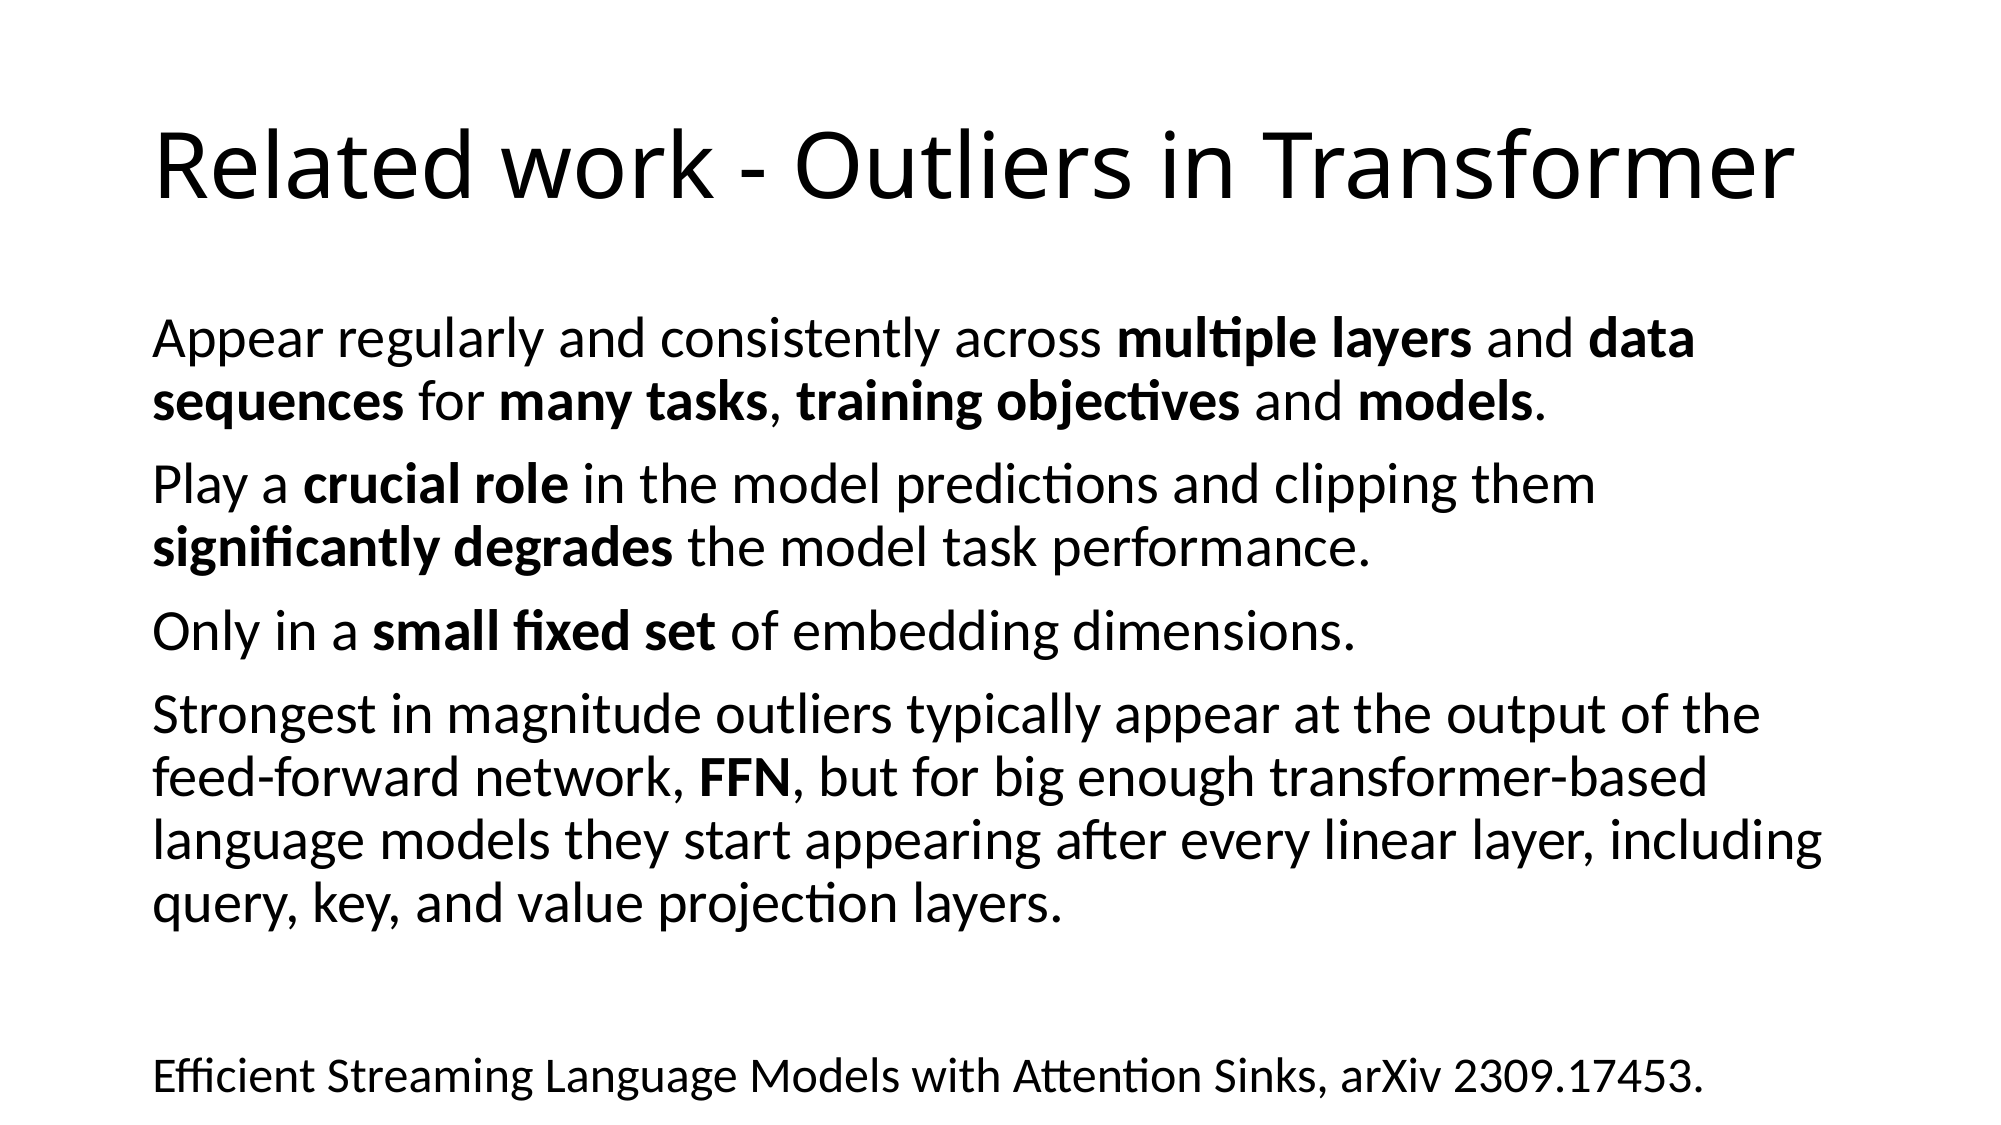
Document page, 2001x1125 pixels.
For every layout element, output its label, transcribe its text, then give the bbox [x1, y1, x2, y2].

list Appear regularly and consistently across multiple layers and data sequences for many tasks, training objectives and models. Play a crucial role in the model predictions and clipping them significantly degrades the model task performance. Only in a small fixed set of embedding dimensions. Strongest in magnitude outliers typically appear at the output of the feed-forward network, FFN, but for big enough transformer-based language models they start appearing after every linear layer, including query, key, and value projection layers. [137, 299, 1863, 1014]
footer Efficient Streaming Language Models with Attention Sinks, arXiv 2309.17453. [137, 1042, 1863, 1103]
title Related work - Outliers in Transformer [137, 59, 1863, 278]
